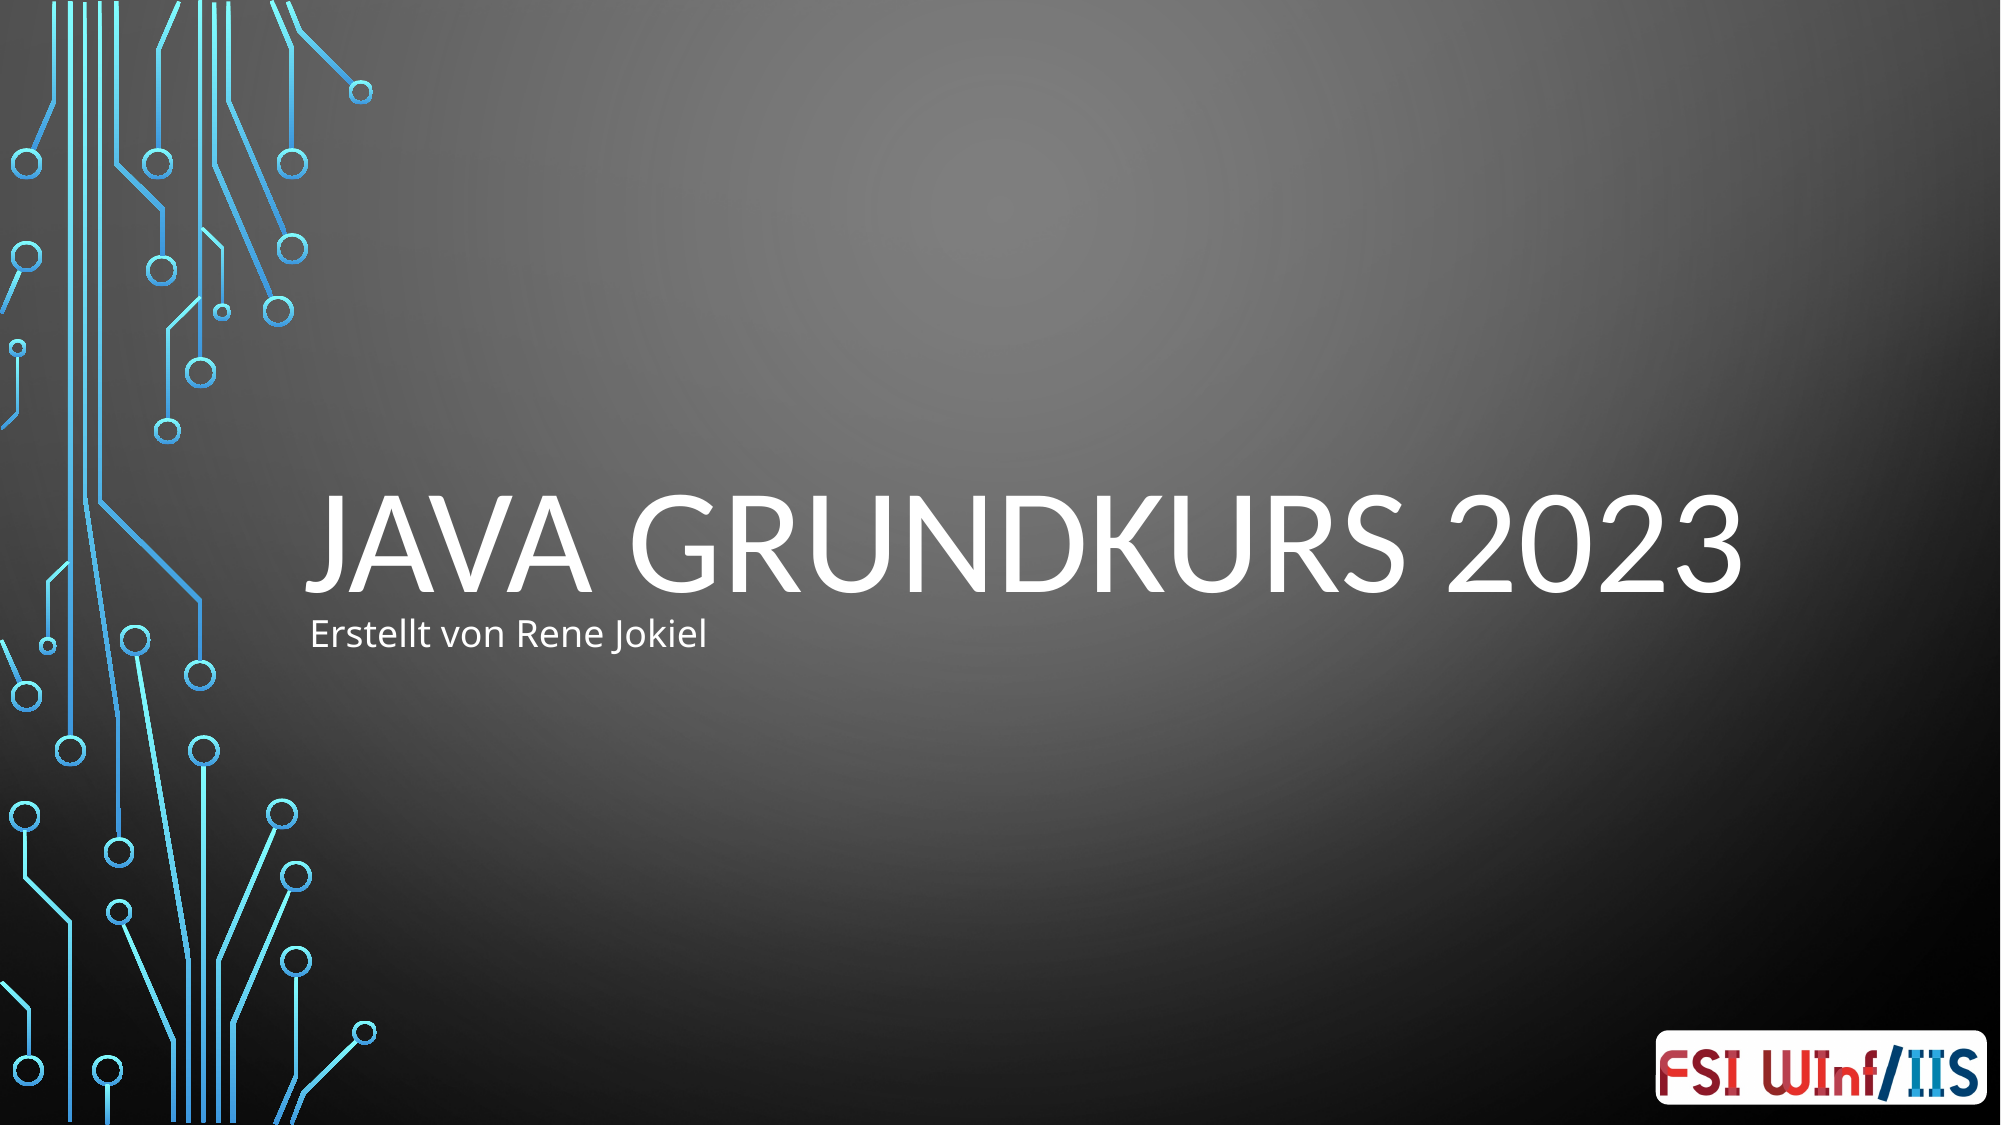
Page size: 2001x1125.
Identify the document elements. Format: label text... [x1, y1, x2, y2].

title Java Grundkurs 2023 [288, 463, 1961, 633]
text_box Erstellt von Rene Jokiel [294, 602, 1489, 662]
picture [1655, 1030, 1988, 1105]
